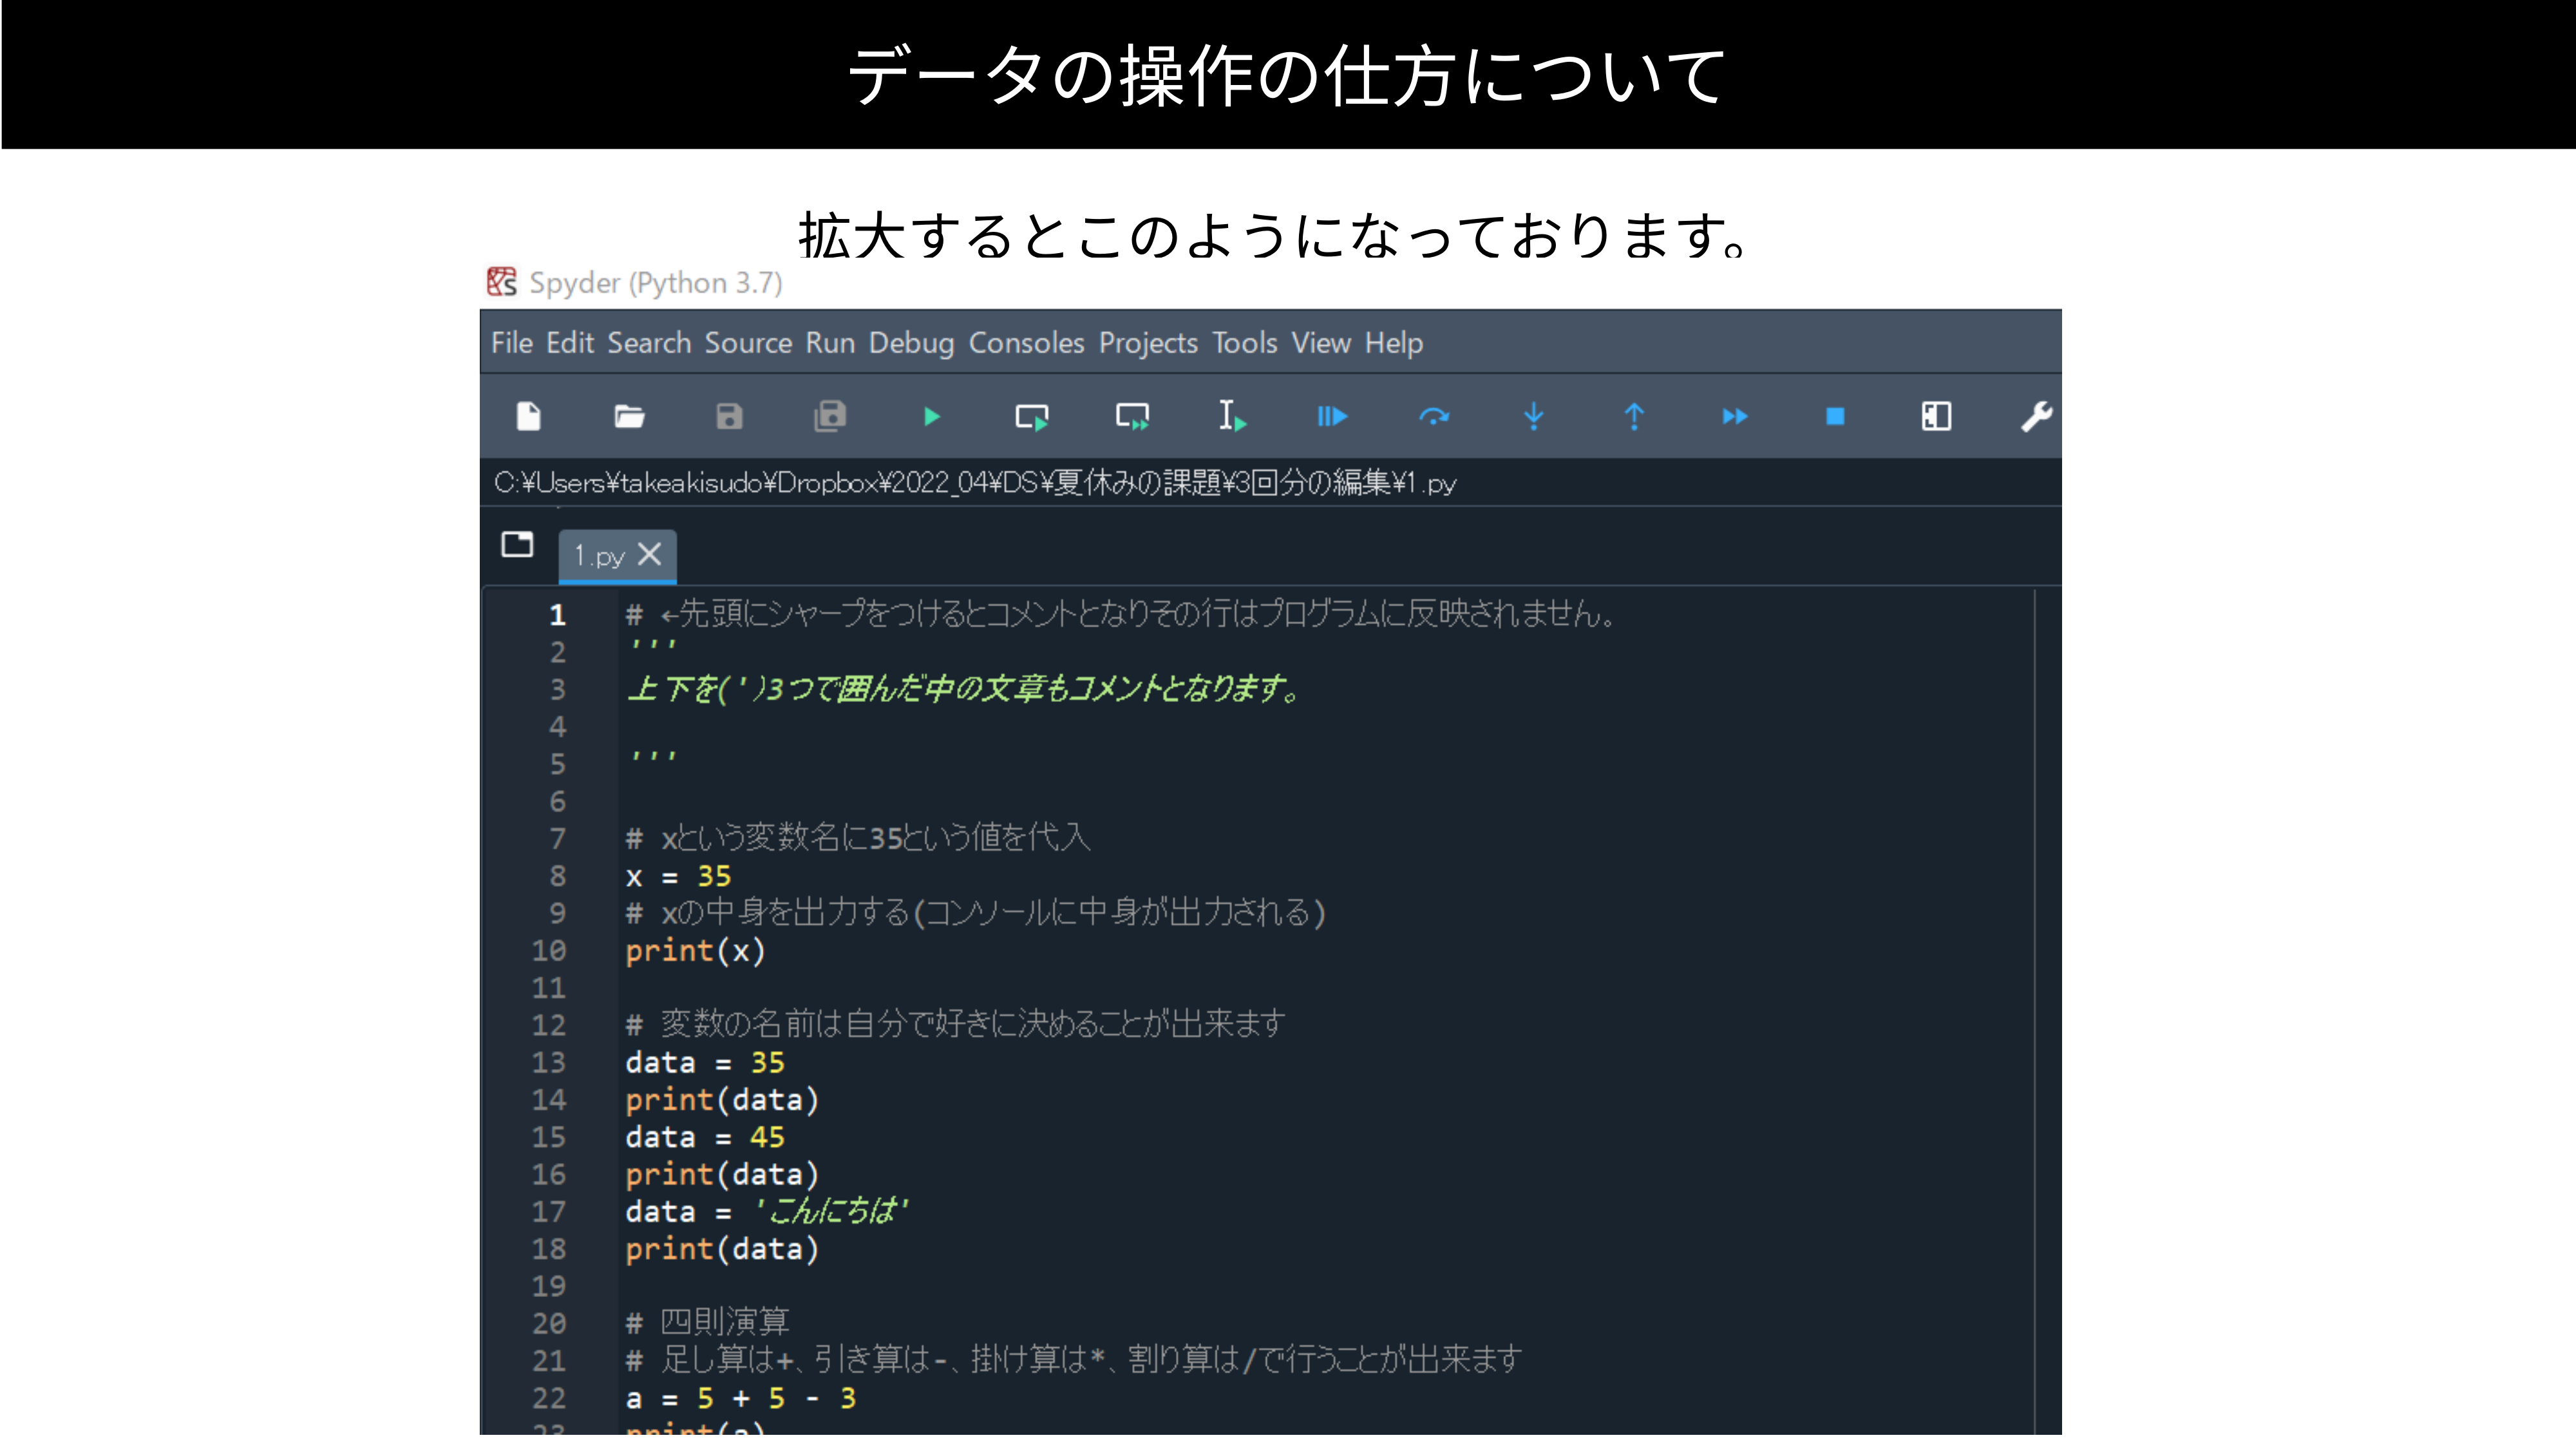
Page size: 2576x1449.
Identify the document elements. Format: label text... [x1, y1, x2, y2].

text_box 拡大するとこのようになっております。 [791, 197, 1785, 257]
text_box [1, 0, 2576, 149]
text_box データの操作の仕方について [706, 28, 1869, 121]
picture [480, 257, 2062, 1435]
